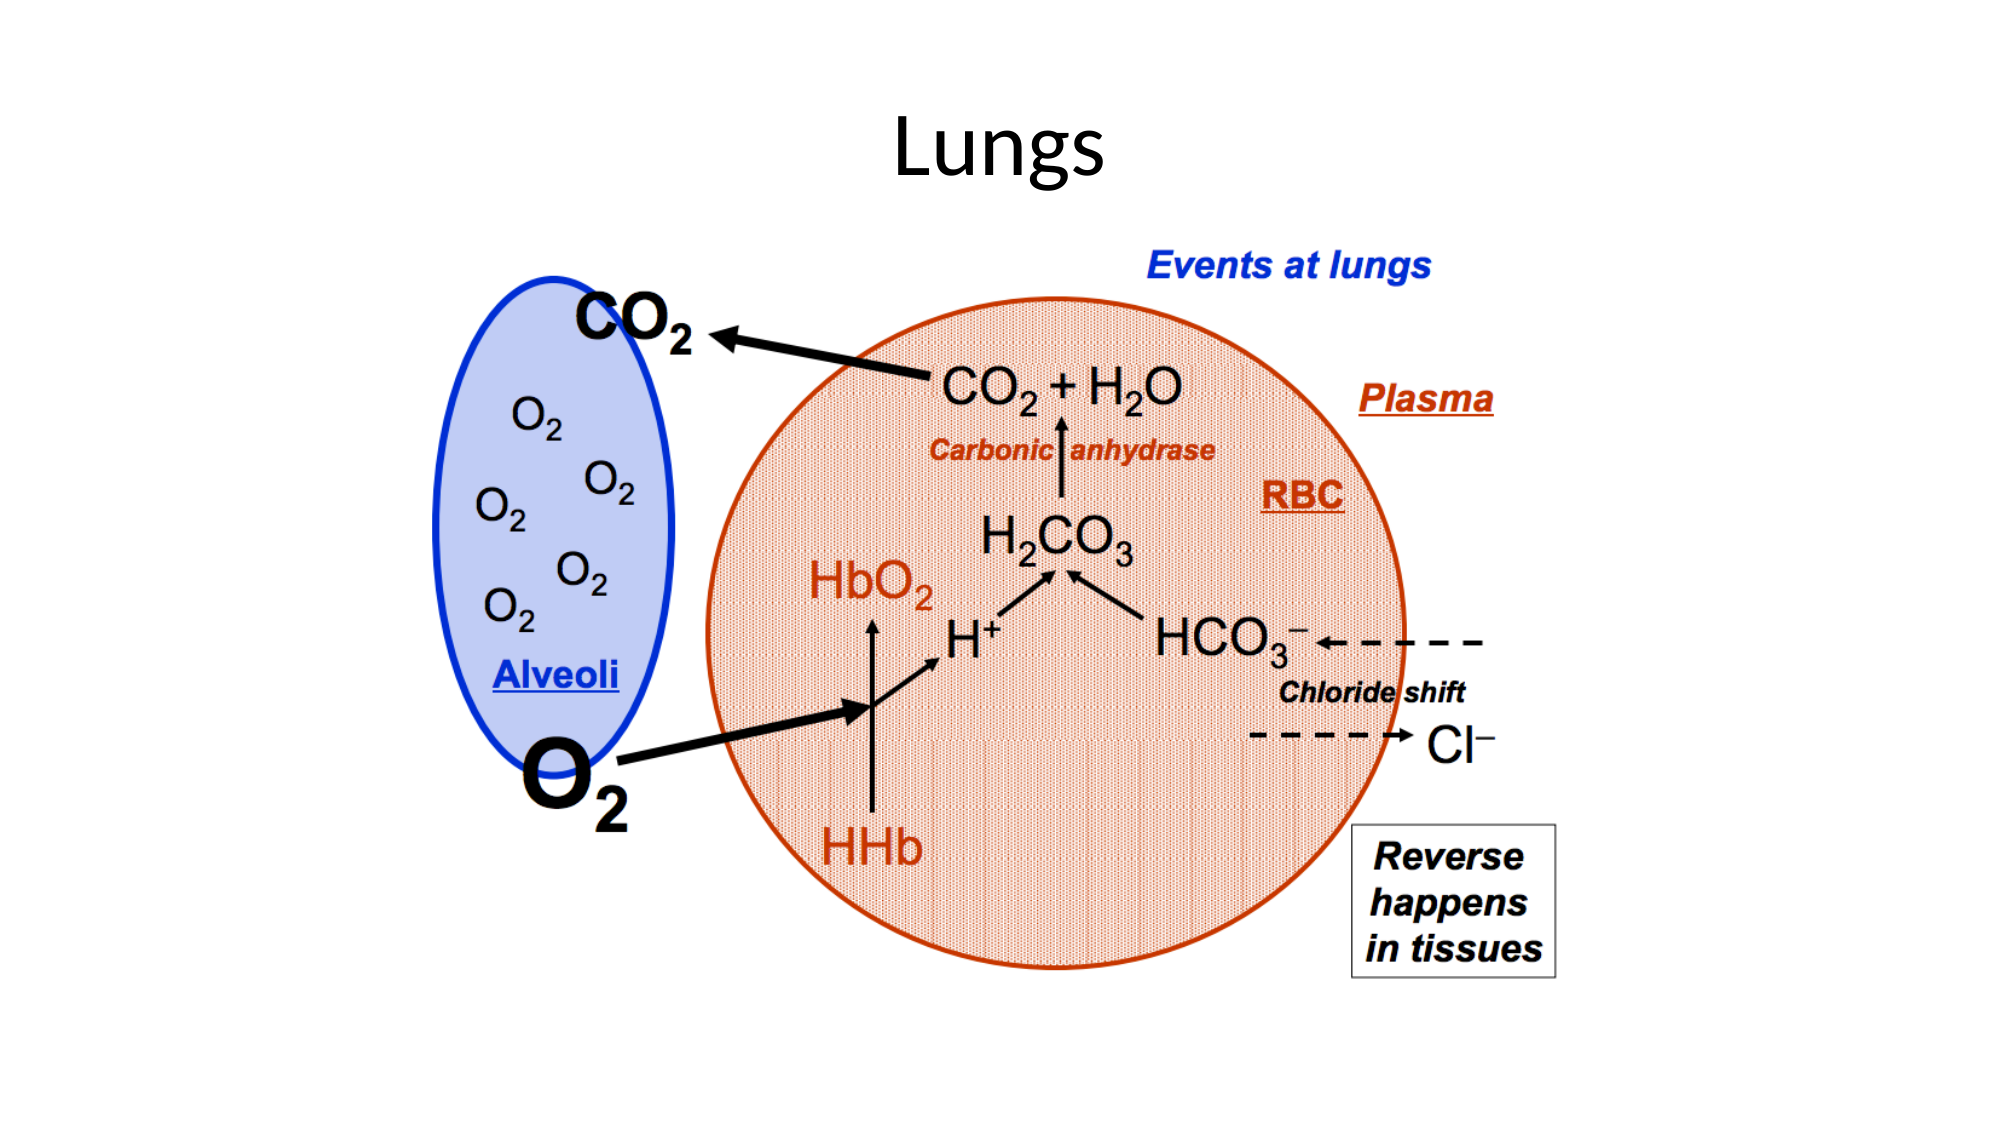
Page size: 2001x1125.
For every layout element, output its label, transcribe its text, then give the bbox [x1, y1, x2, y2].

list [430, 242, 1570, 986]
title Lungs [99, 45, 1900, 233]
